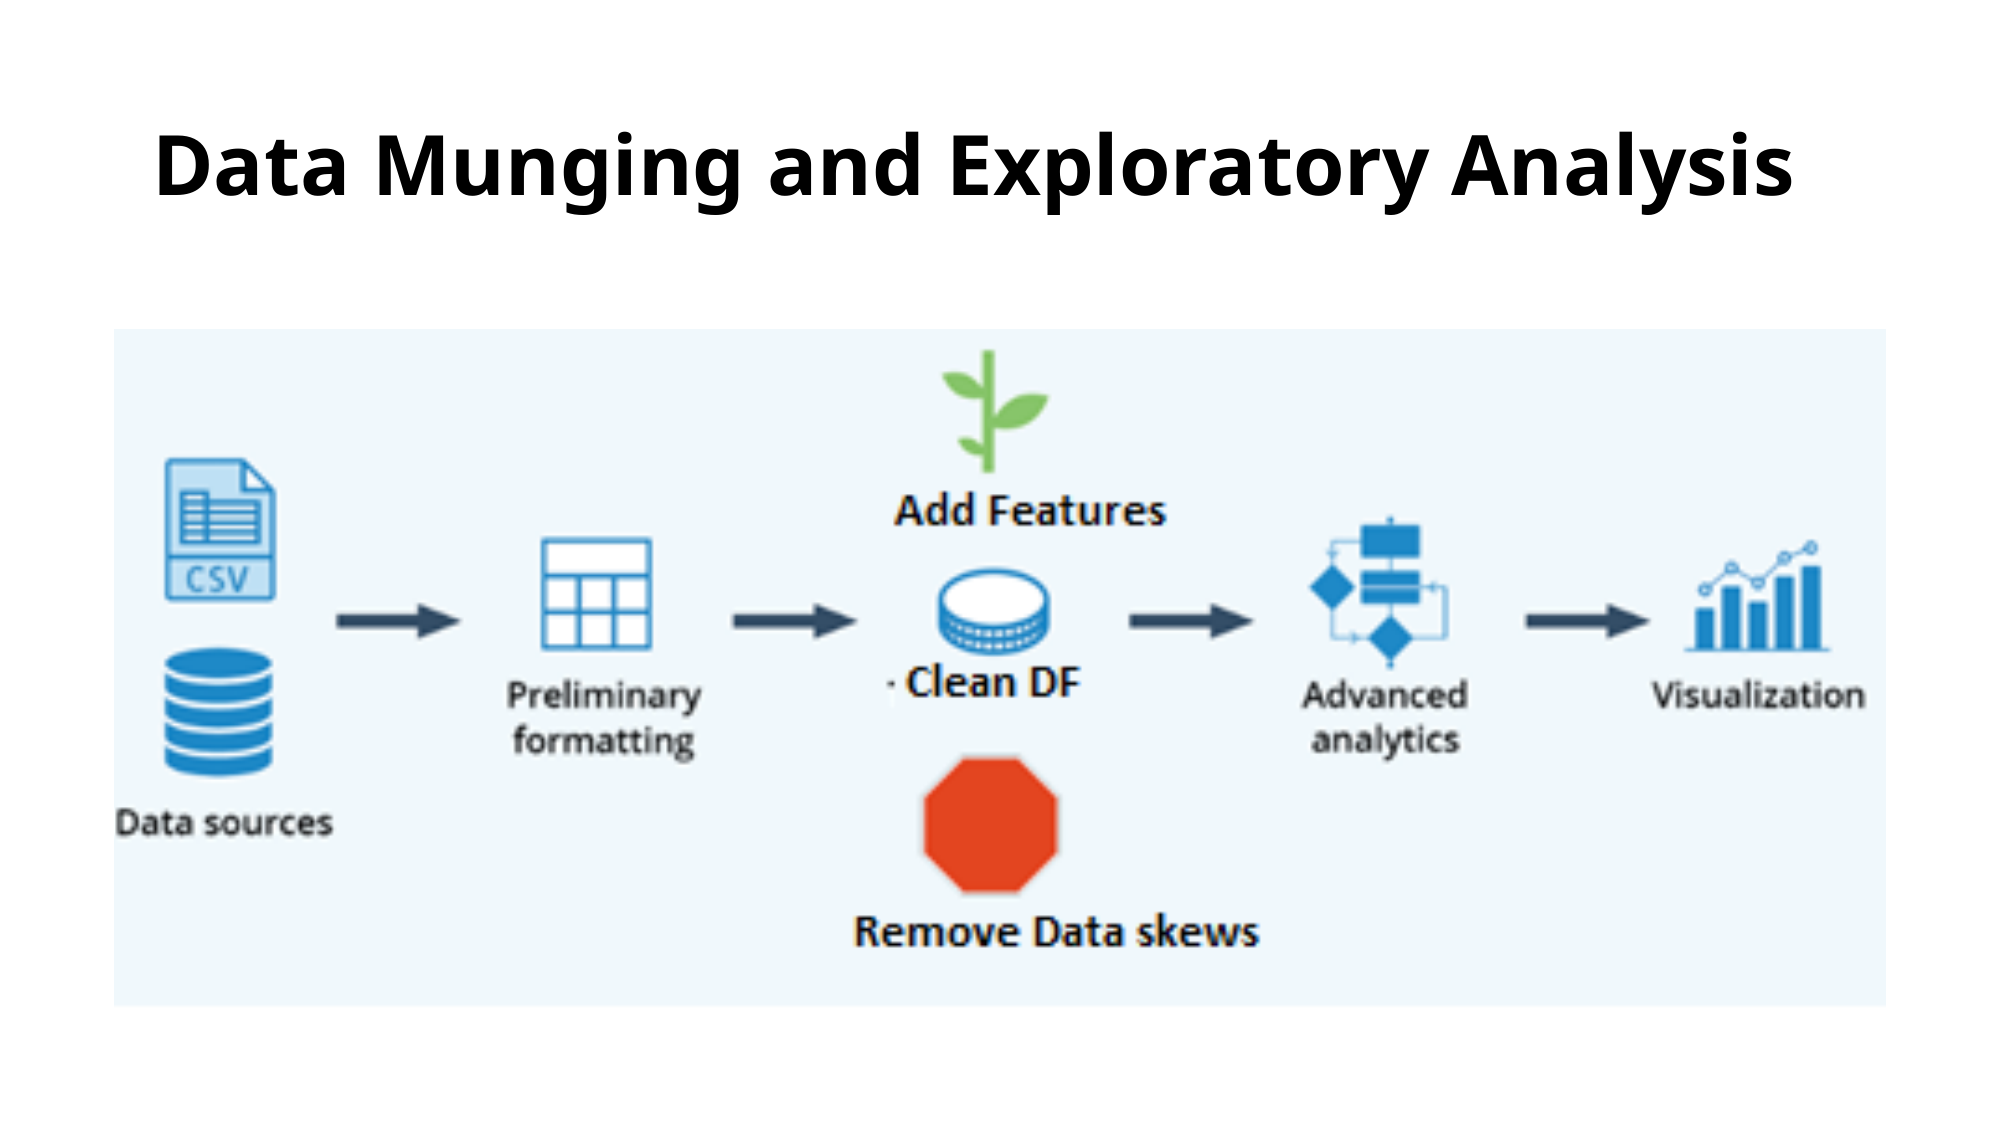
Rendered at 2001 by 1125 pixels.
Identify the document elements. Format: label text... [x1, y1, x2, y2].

picture [114, 329, 1886, 1026]
title Data Munging and Exploratory Analysis [137, 59, 1863, 278]
